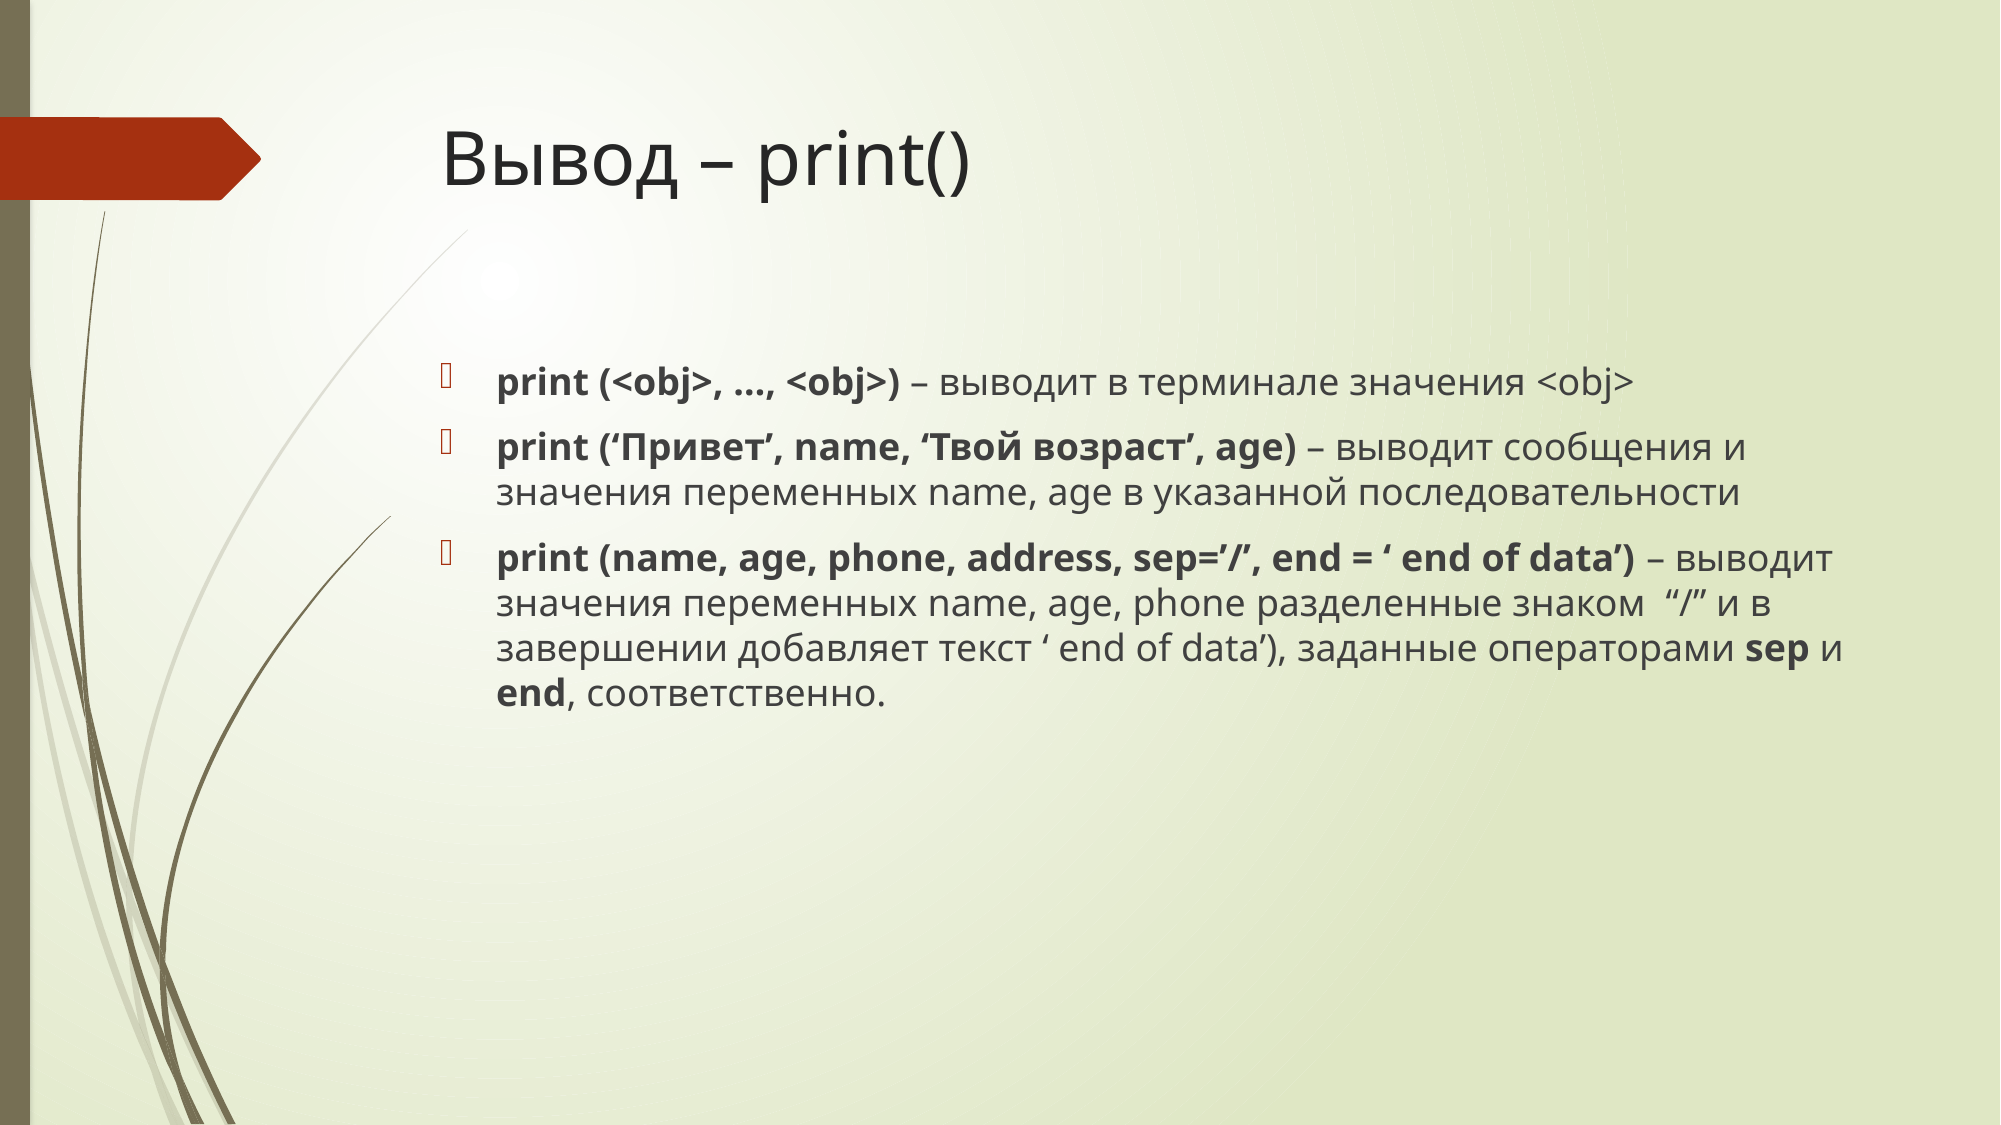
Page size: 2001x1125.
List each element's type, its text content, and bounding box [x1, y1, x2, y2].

list print (<obj>, …, <obj>) – выводит в терминале значения <obj> print (‘Привет’, name, ‘Твой возраст’, age) – выводит сообщения и значения переменных name, age в указанной последовательности print (name, age, phone, address, sep=’/’, end = ‘ end of data’) – выводит значения переменных name, age, phone разделенные знаком “/” и в завершении добавляет текст ‘ end of data’), заданные операторами sep и end, соответственно. [424, 350, 1888, 970]
title Вывод – print() [425, 102, 1888, 313]
